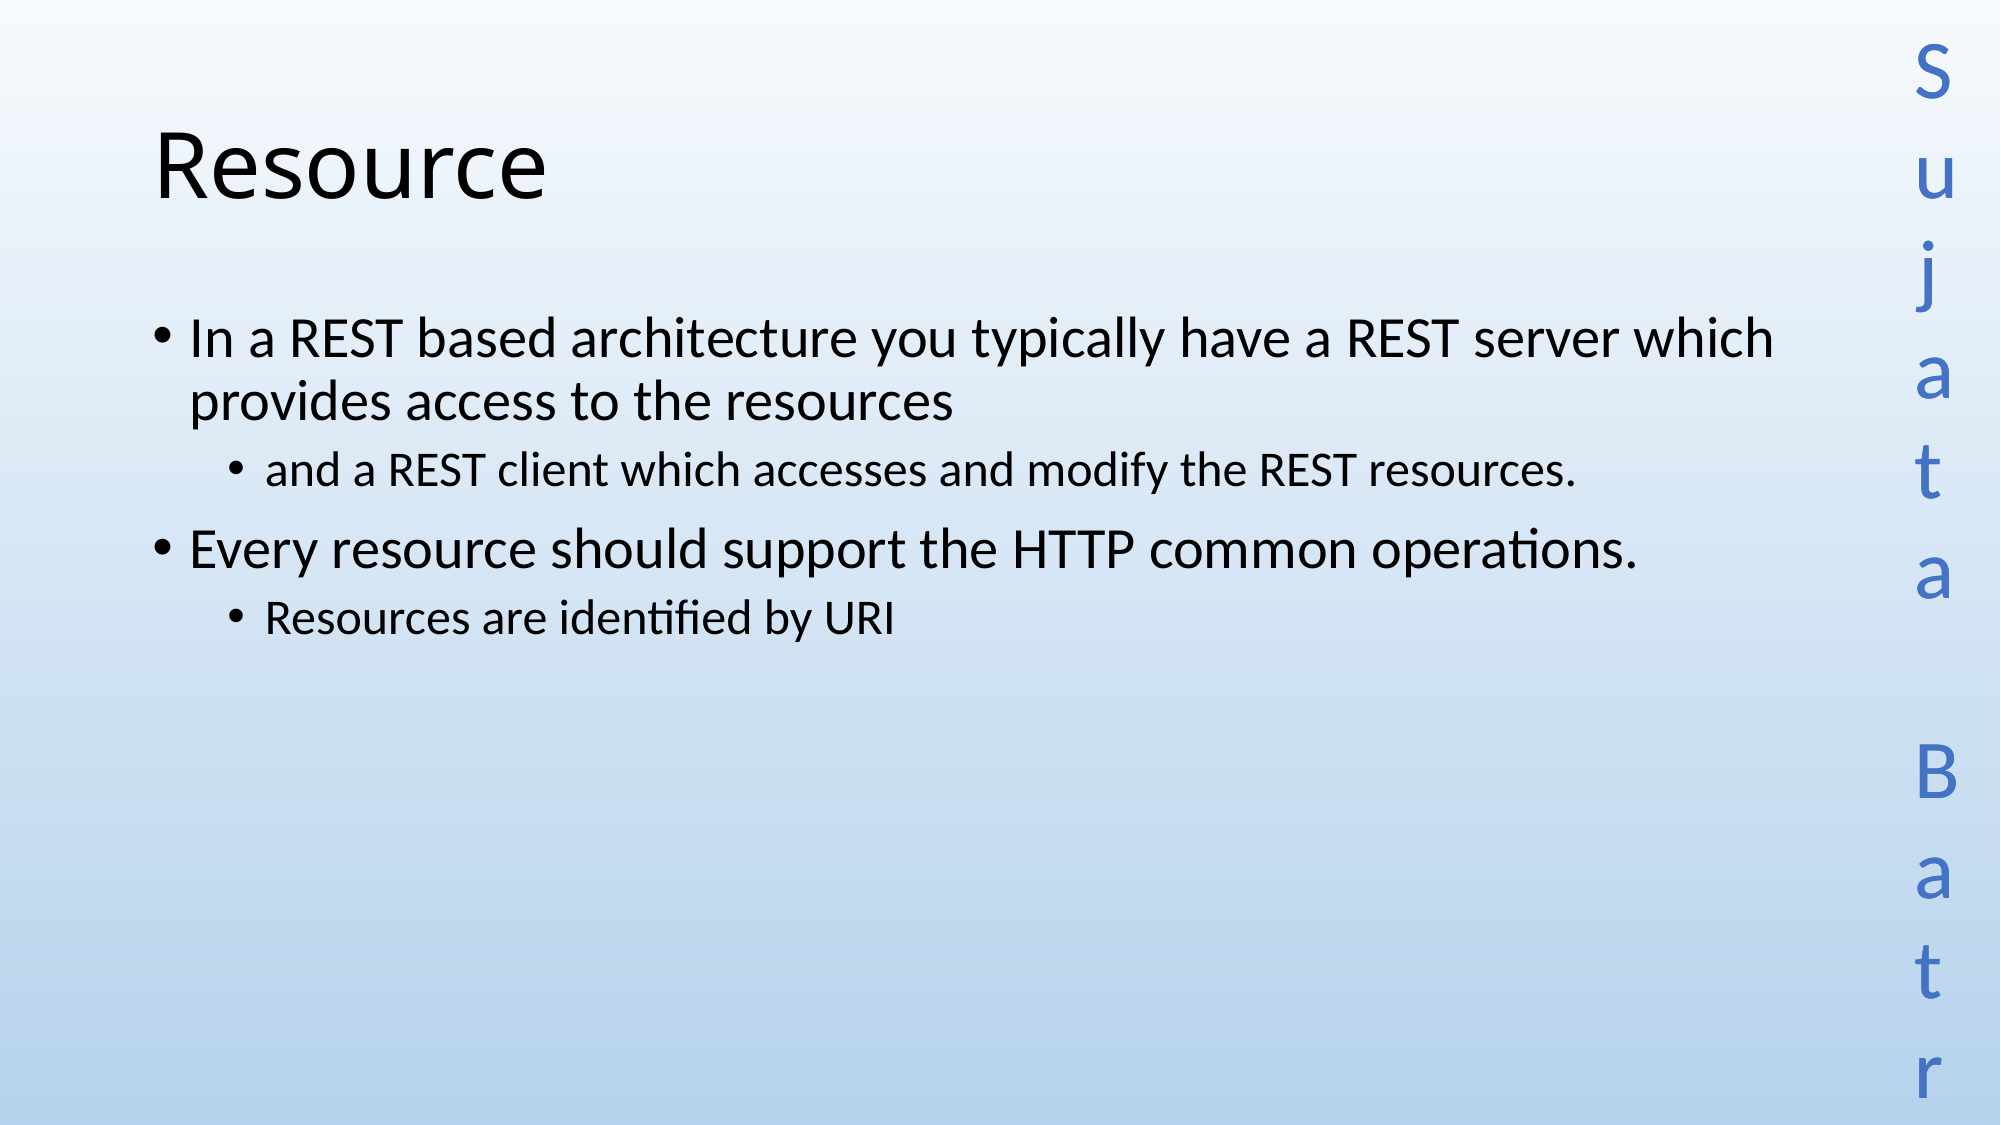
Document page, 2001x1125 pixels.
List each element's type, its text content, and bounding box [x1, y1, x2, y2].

title Resource [137, 59, 1863, 278]
list In a REST based architecture you typically have a REST server which provides access to the resources and a REST client which accesses and modify the REST resources. Every resource should support the HTTP common operations. Resources are identified by URI [137, 299, 1863, 1014]
